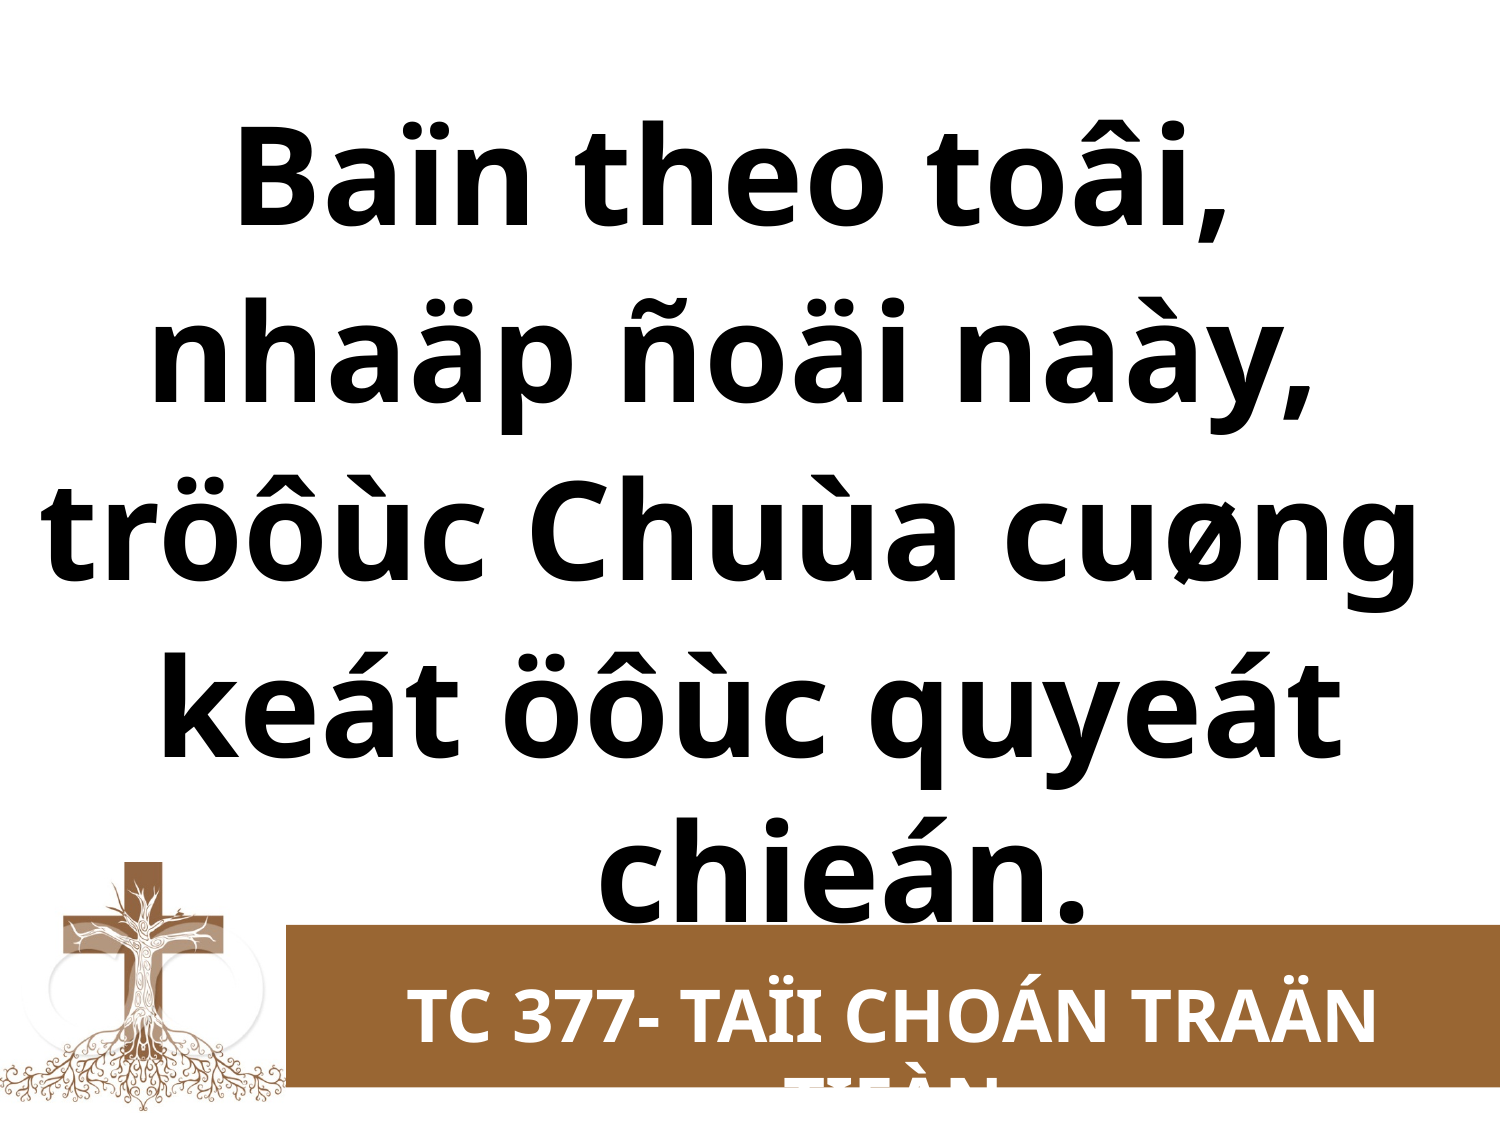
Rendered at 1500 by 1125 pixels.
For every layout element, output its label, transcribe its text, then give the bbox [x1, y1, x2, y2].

text_box TC 377- TAÏI CHOÁN TRAÄN TIEÀN [287, 962, 1500, 1125]
picture [0, 958, 286, 1113]
text_box Baïn theo toâi, nhaäp ñoäi naày, tröôùc Chuùa cuøng keát öôùc quyeát chieán. [0, 80, 1500, 958]
